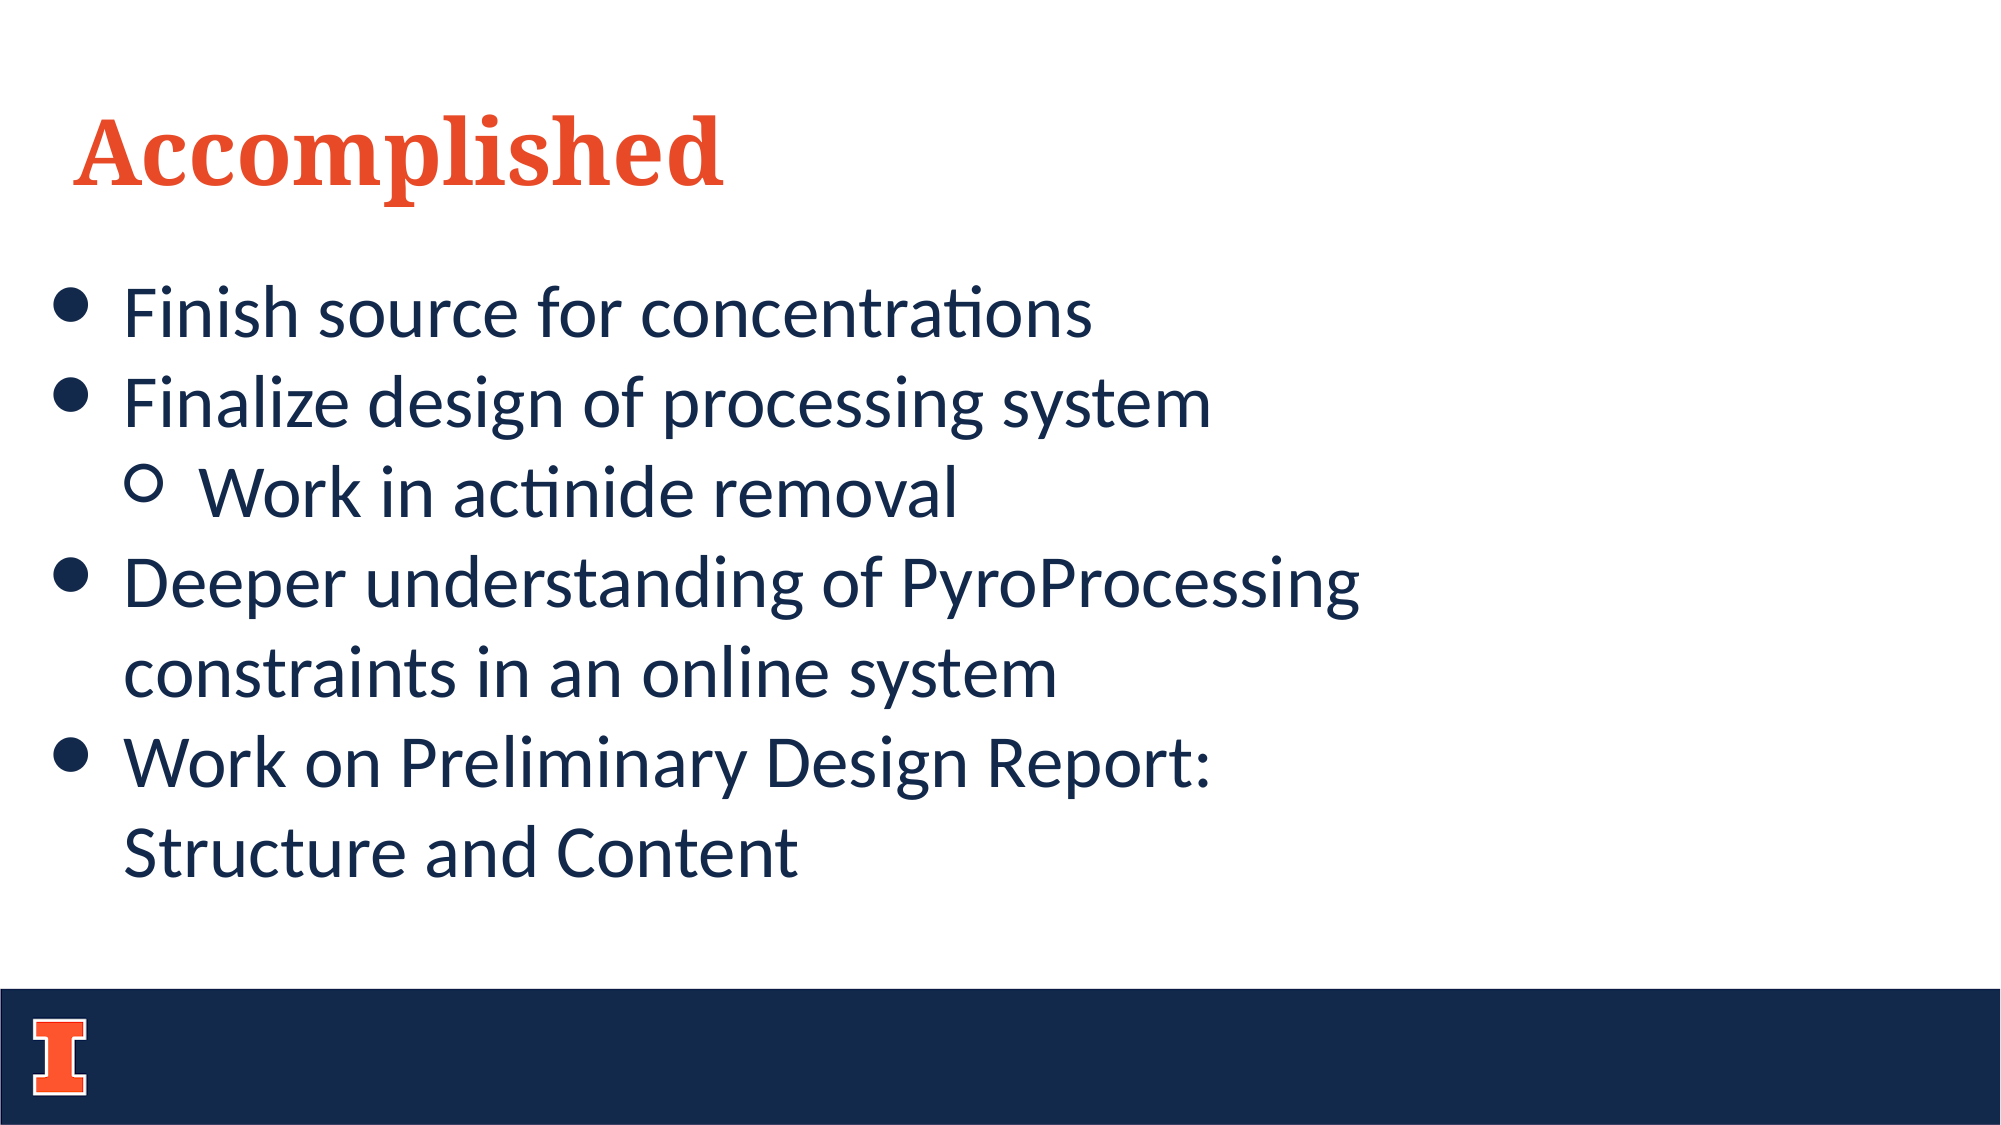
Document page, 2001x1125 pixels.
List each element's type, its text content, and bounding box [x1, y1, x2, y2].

title Accomplished [58, 42, 1942, 260]
picture [0, 0, 2001, 1125]
text_box Finish source for concentrations Finalize design of processing system Work in actinide removal Deeper understanding of PyroProcessing constraints in an online system Work on Preliminary Design Report: Structure and Content [33, 247, 1421, 964]
